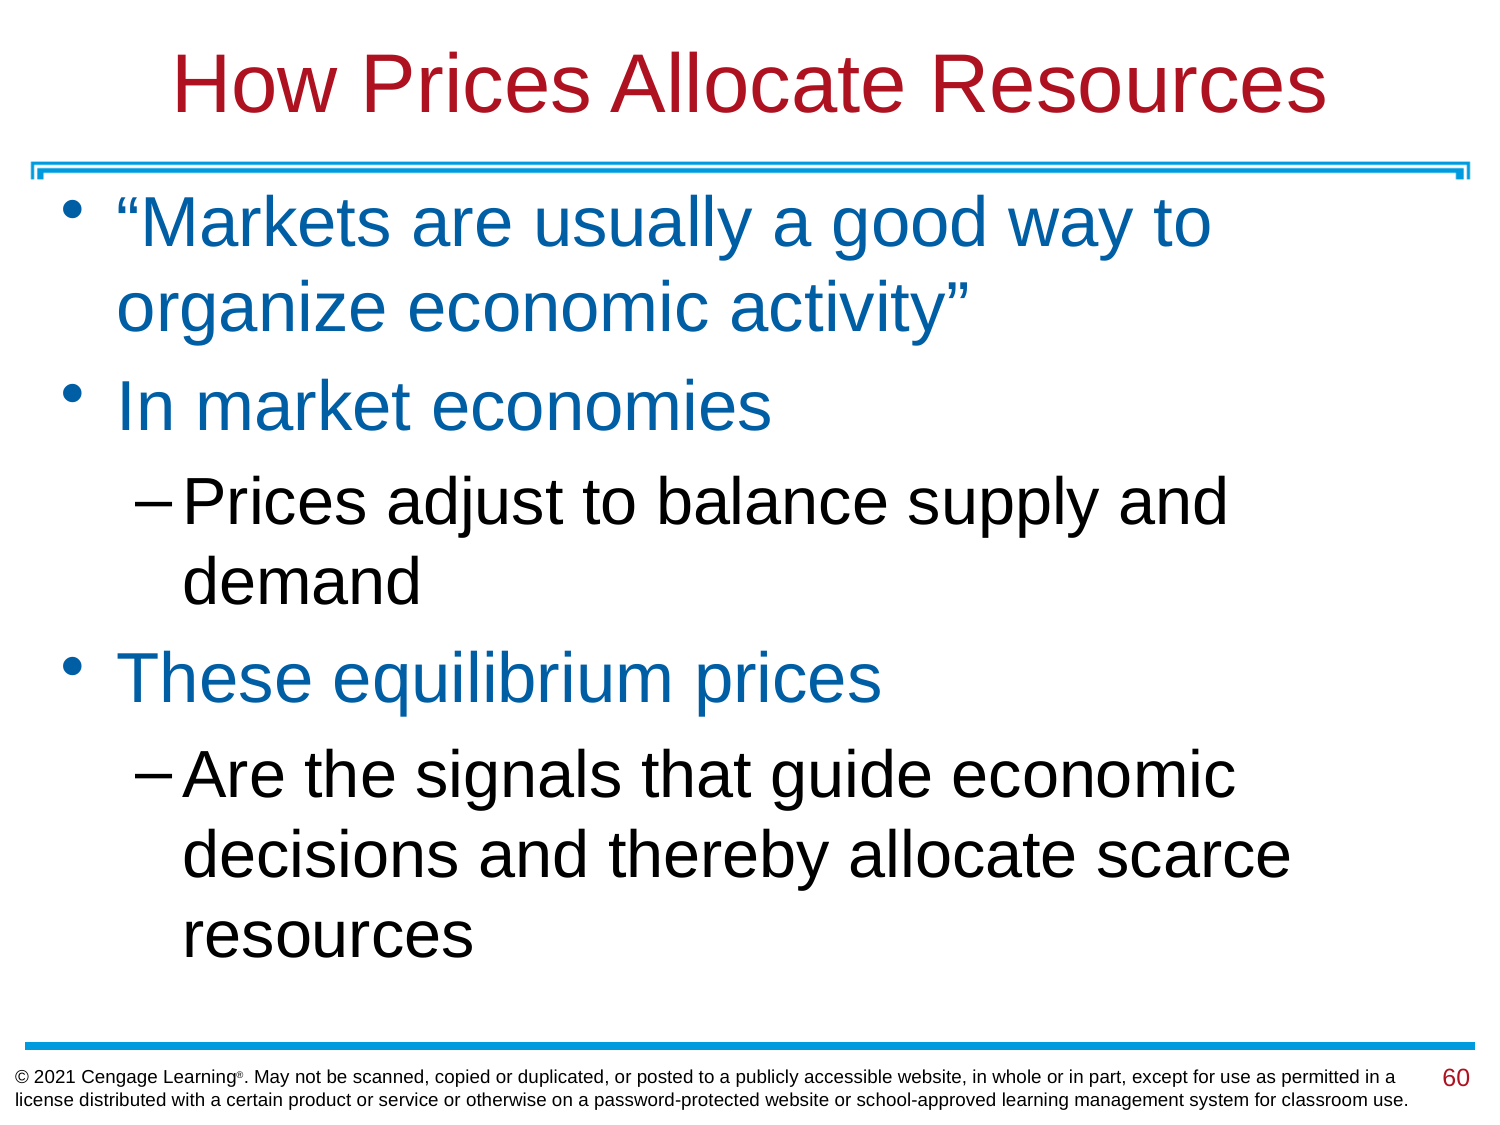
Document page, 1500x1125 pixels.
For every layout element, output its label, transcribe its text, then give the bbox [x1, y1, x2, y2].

text_box © 2021 Cengage Learning®. May not be scanned, copied or duplicated, or posted to a publicly accessible website, in whole or in part, except for use as permitted in a license distributed with a certain product or service or otherwise on a password-protected website or school-approved learning management system for classroom use. [0, 1049, 1425, 1125]
list “Markets are usually a good way to organize economic activity” In market economies Prices adjust to balance supply and demand These equilibrium prices Are the signals that guide economic decisions and thereby allocate scarce resources [45, 168, 1455, 1053]
slide_number 60 [1425, 1052, 1500, 1117]
title How Prices Allocate Resources [0, 0, 1500, 158]
picture [25, 158, 1475, 186]
